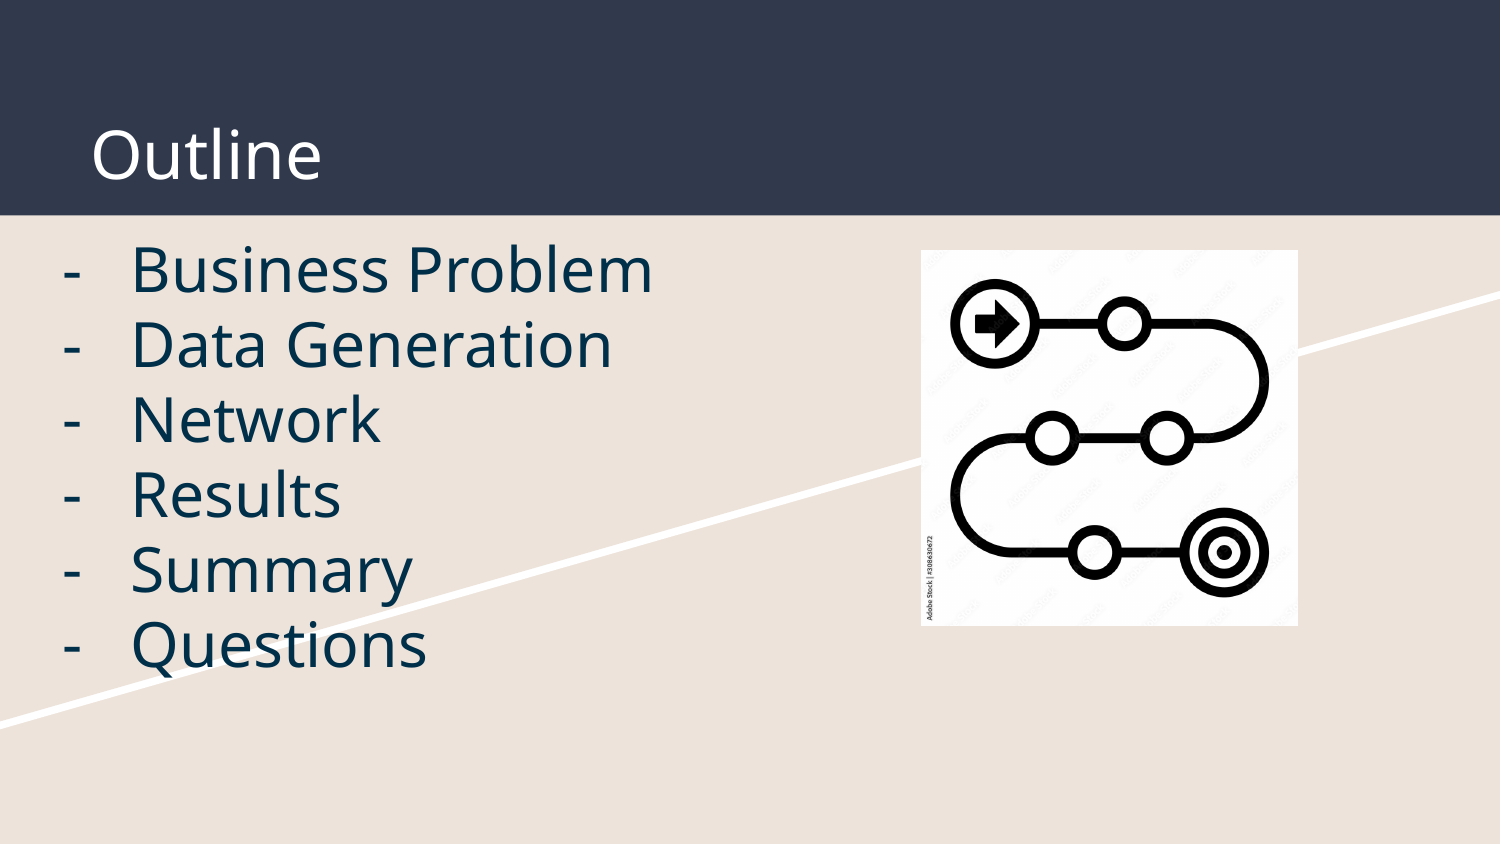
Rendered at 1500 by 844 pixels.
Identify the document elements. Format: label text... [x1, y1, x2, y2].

title Outline [0, 0, 1500, 216]
text_box Business Problem Data Generation Network Results Summary Questions [40, 215, 1440, 731]
picture [921, 249, 1298, 626]
